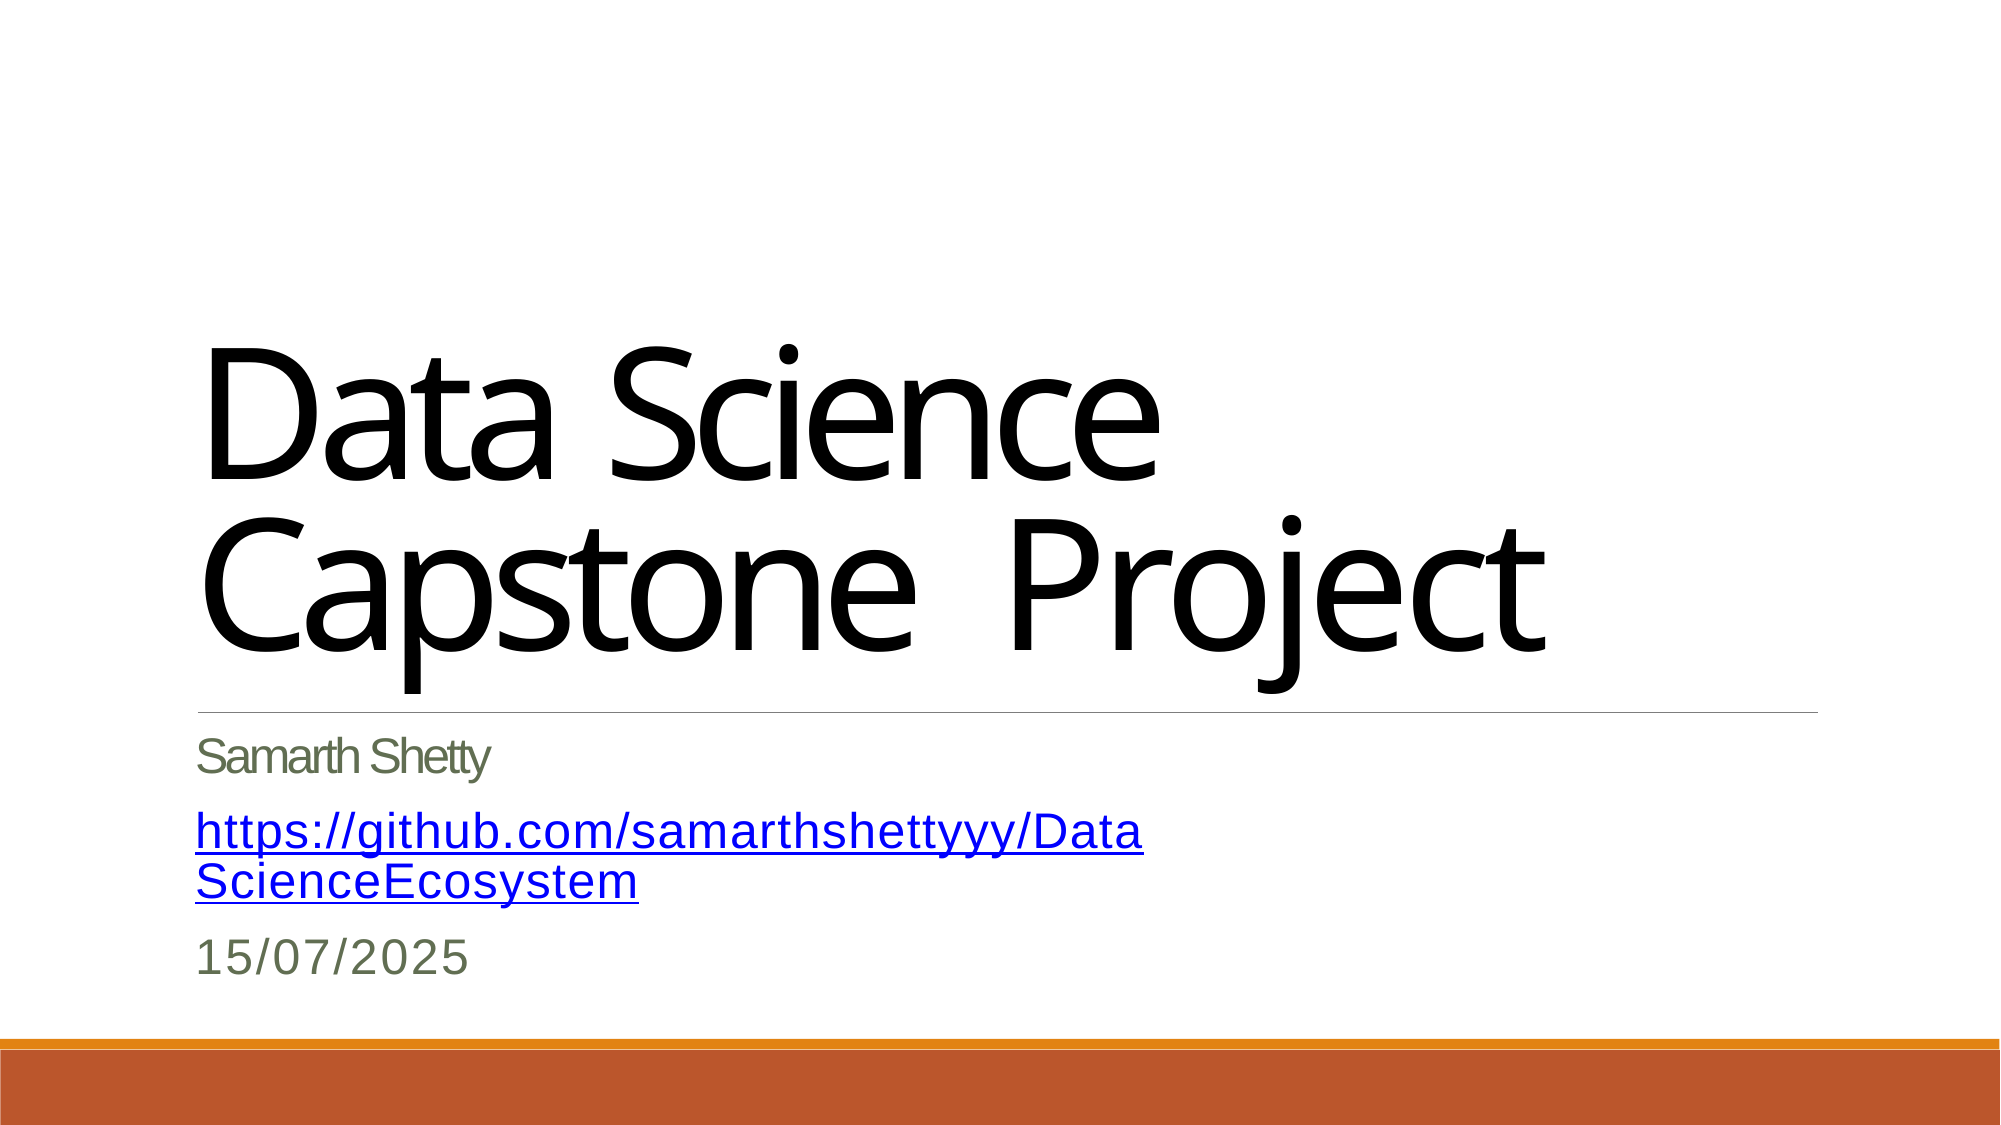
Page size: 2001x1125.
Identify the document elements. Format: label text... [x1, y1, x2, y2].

text_box Samarth Shetty https://github.com/samarthshettyyy/DataScienceEcosystem 15/07/2025 [192, 705, 1159, 935]
list Data Science Capstone Project [192, 266, 1808, 983]
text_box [0, 1038, 2000, 1125]
